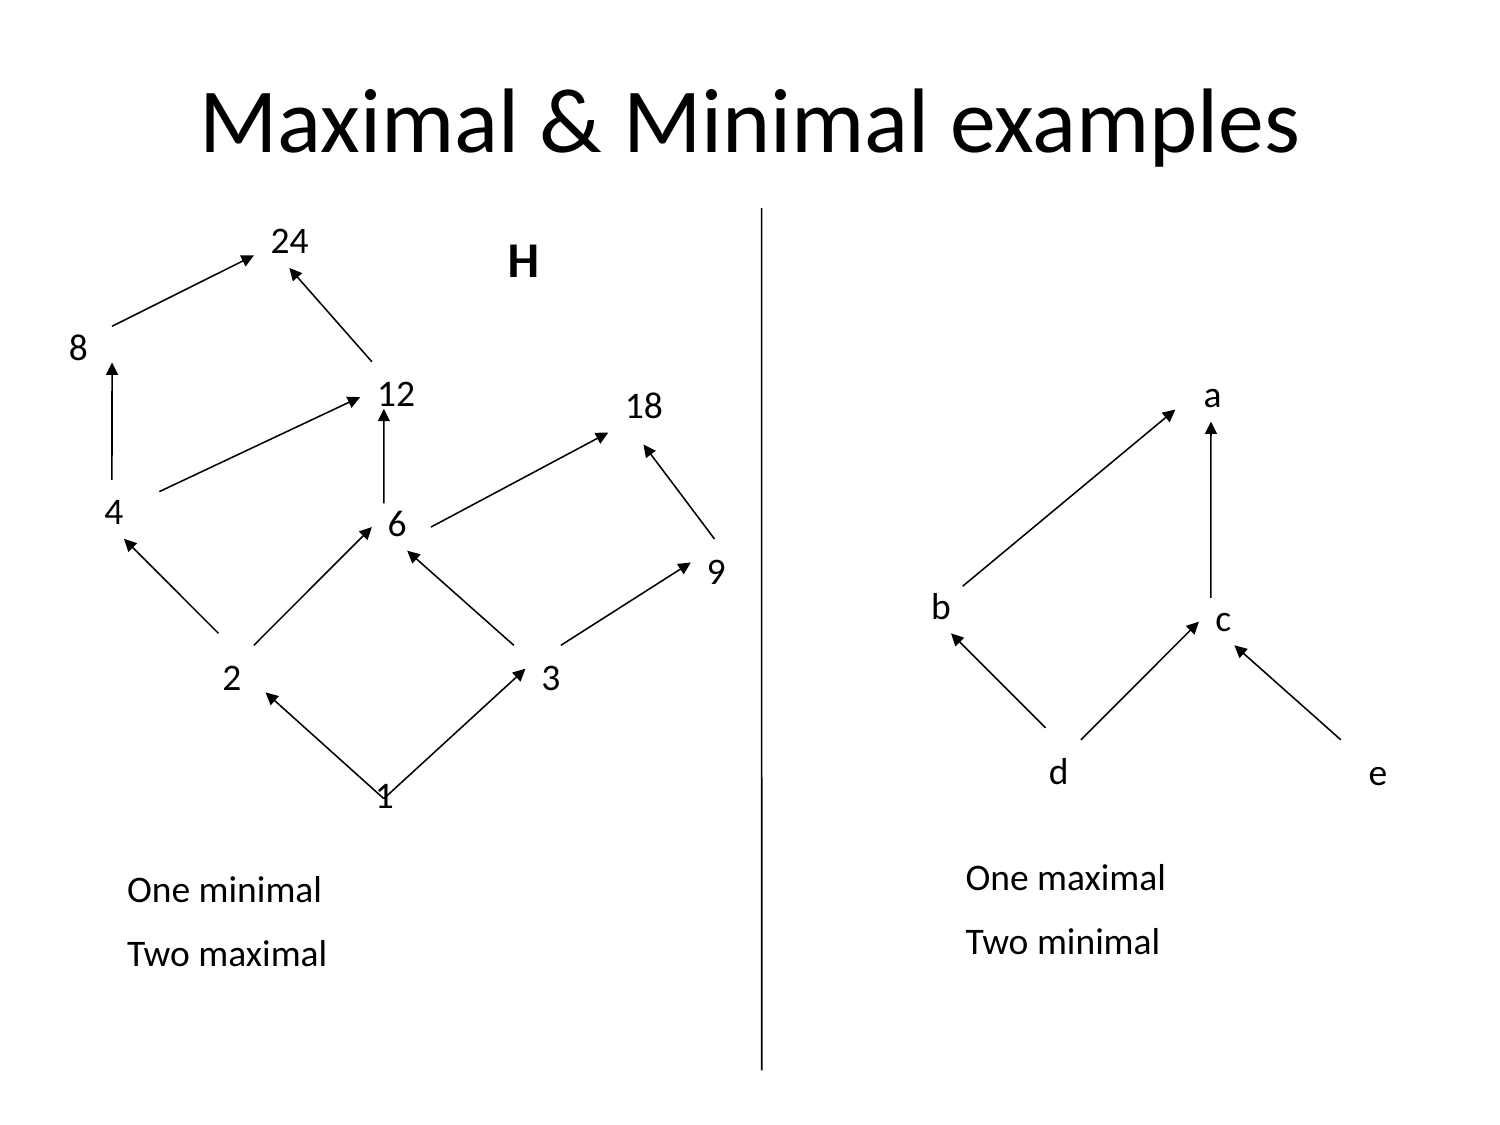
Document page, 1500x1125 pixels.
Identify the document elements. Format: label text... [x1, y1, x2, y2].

text_box [643, 444, 715, 539]
text_box [289, 269, 372, 361]
text_box [407, 552, 514, 646]
text_box One minimal Two maximal [112, 857, 491, 982]
text_box 9 [691, 539, 741, 600]
text_box [561, 562, 691, 645]
text_box c [1200, 586, 1247, 646]
text_box [966, 409, 1176, 584]
text_box 24 [255, 208, 324, 269]
text_box 8 [54, 315, 103, 375]
text_box 18 [610, 374, 678, 434]
title Maximal & Minimal examples [76, 0, 1425, 232]
text_box d [1034, 739, 1084, 800]
text_box [159, 396, 361, 492]
text_box 4 [89, 479, 139, 540]
text_box [1204, 423, 1218, 586]
text_box 12 [362, 361, 430, 422]
text_box H [492, 219, 554, 295]
text_box 6 [372, 491, 422, 552]
text_box [951, 635, 1046, 728]
text_box 3 [526, 645, 576, 706]
text_box 1 [360, 763, 443, 823]
text_box b [916, 574, 966, 635]
text_box [422, 668, 526, 763]
text_box [430, 432, 609, 528]
text_box [124, 540, 219, 634]
text_box [105, 362, 119, 479]
text_box [1234, 646, 1341, 740]
text_box [254, 527, 372, 645]
text_box [265, 692, 360, 778]
text_box e [1353, 740, 1403, 801]
text_box 2 [207, 645, 257, 705]
text_box a [1188, 362, 1237, 423]
text_box [111, 255, 254, 327]
text_box One maximal Two minimal [950, 846, 1329, 970]
text_box [1081, 621, 1199, 739]
